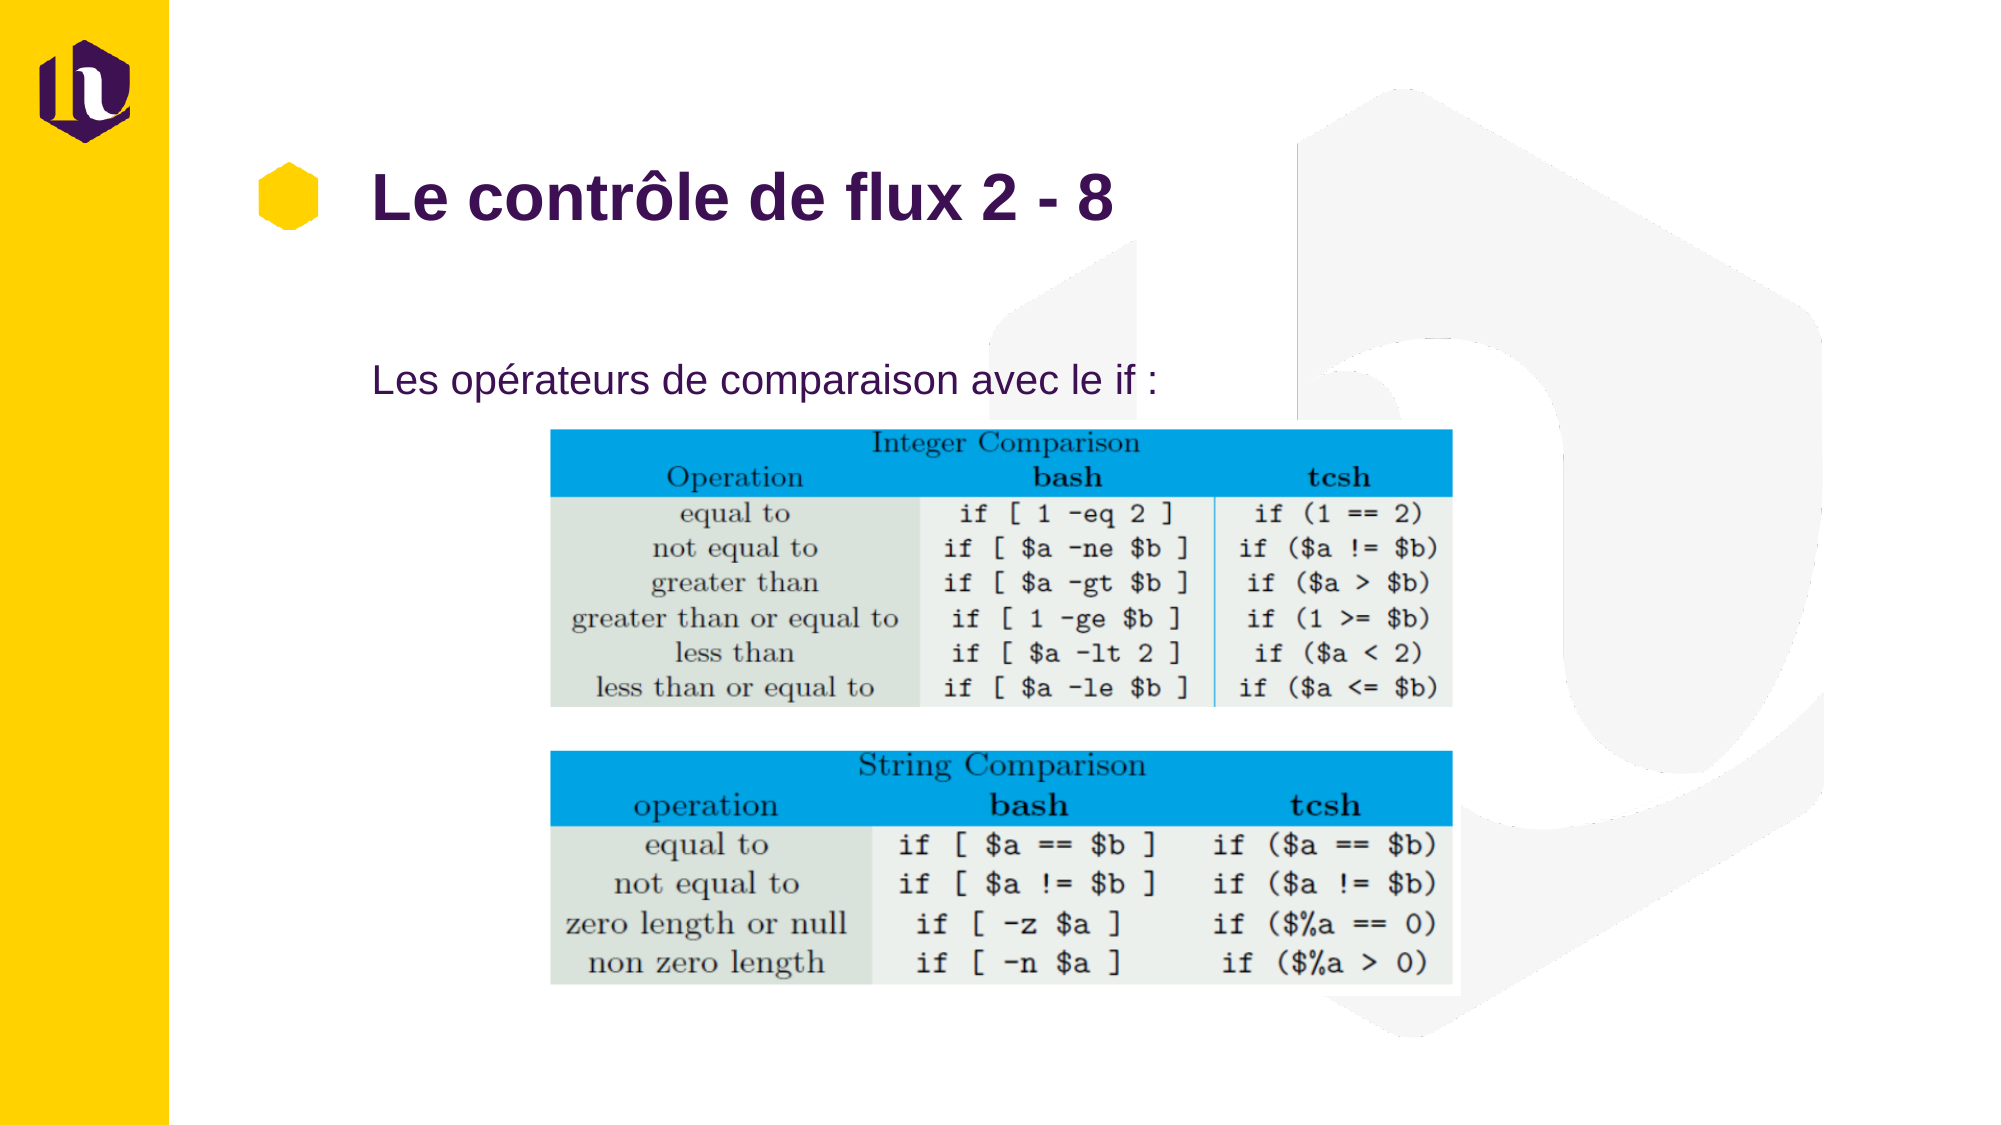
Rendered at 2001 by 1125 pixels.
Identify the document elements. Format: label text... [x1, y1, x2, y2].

title Le contrôle de flux 2 - 8 [356, 89, 1836, 308]
list Les opérateurs de comparaison avec le if : [356, 351, 1836, 1066]
picture [539, 420, 1461, 996]
